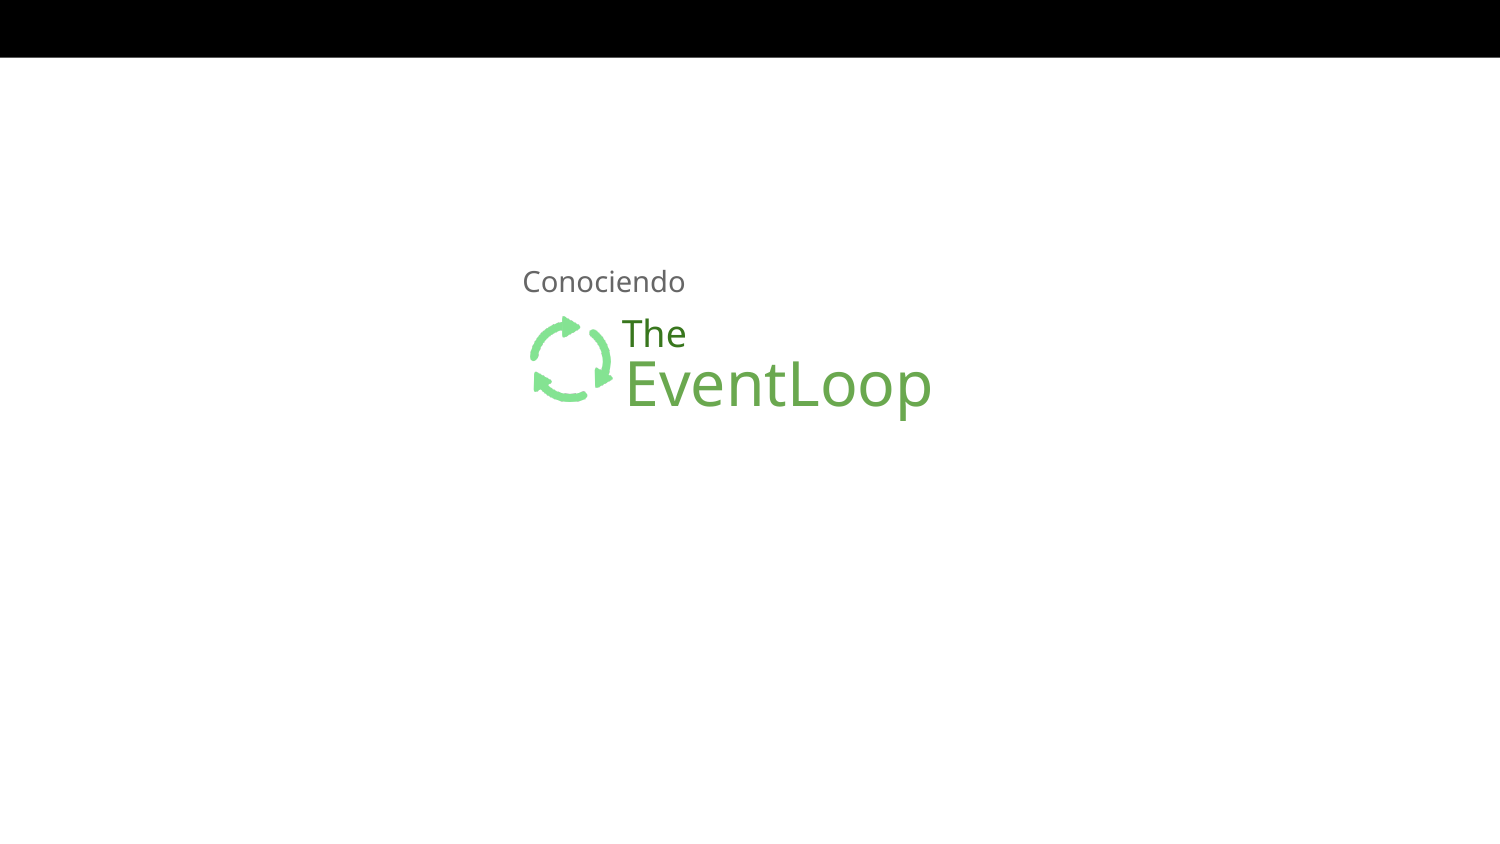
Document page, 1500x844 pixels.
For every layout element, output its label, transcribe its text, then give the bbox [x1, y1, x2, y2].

picture [528, 316, 606, 402]
text_box [0, 0, 1500, 58]
text_box Conociendo [507, 247, 798, 333]
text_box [606, 294, 1028, 414]
